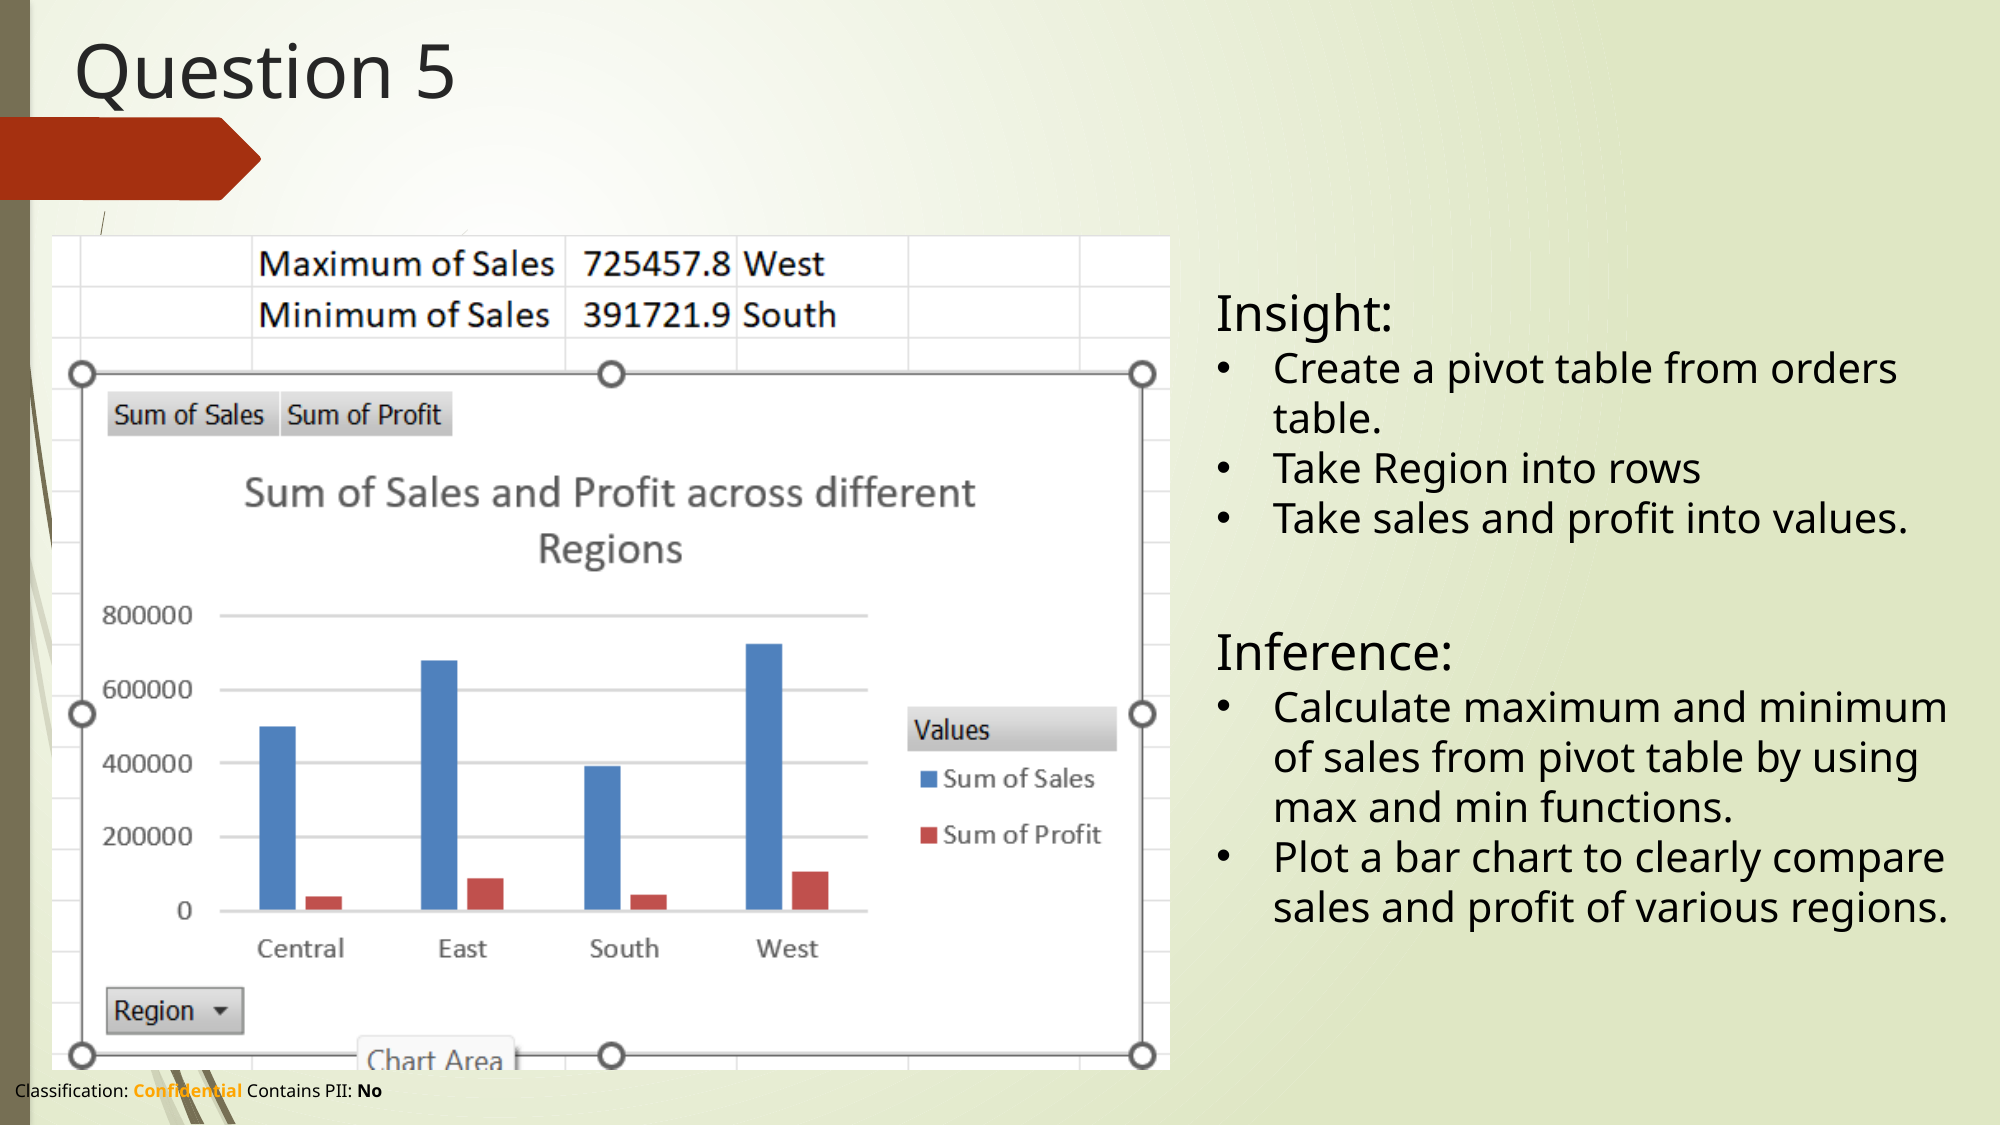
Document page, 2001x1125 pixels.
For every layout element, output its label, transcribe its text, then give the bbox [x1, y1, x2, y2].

text_box Insight: Create a pivot table from orders table. Take Region into rows Take sales and profit into values. [1201, 274, 1986, 595]
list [52, 235, 1171, 1070]
title Question 5 [58, 16, 1934, 150]
text_box Inference: Calculate maximum and minimum of sales from pivot table by using max and min functions. Plot a bar chart to clearly compare sales and profit of various regions. [1201, 613, 1986, 983]
